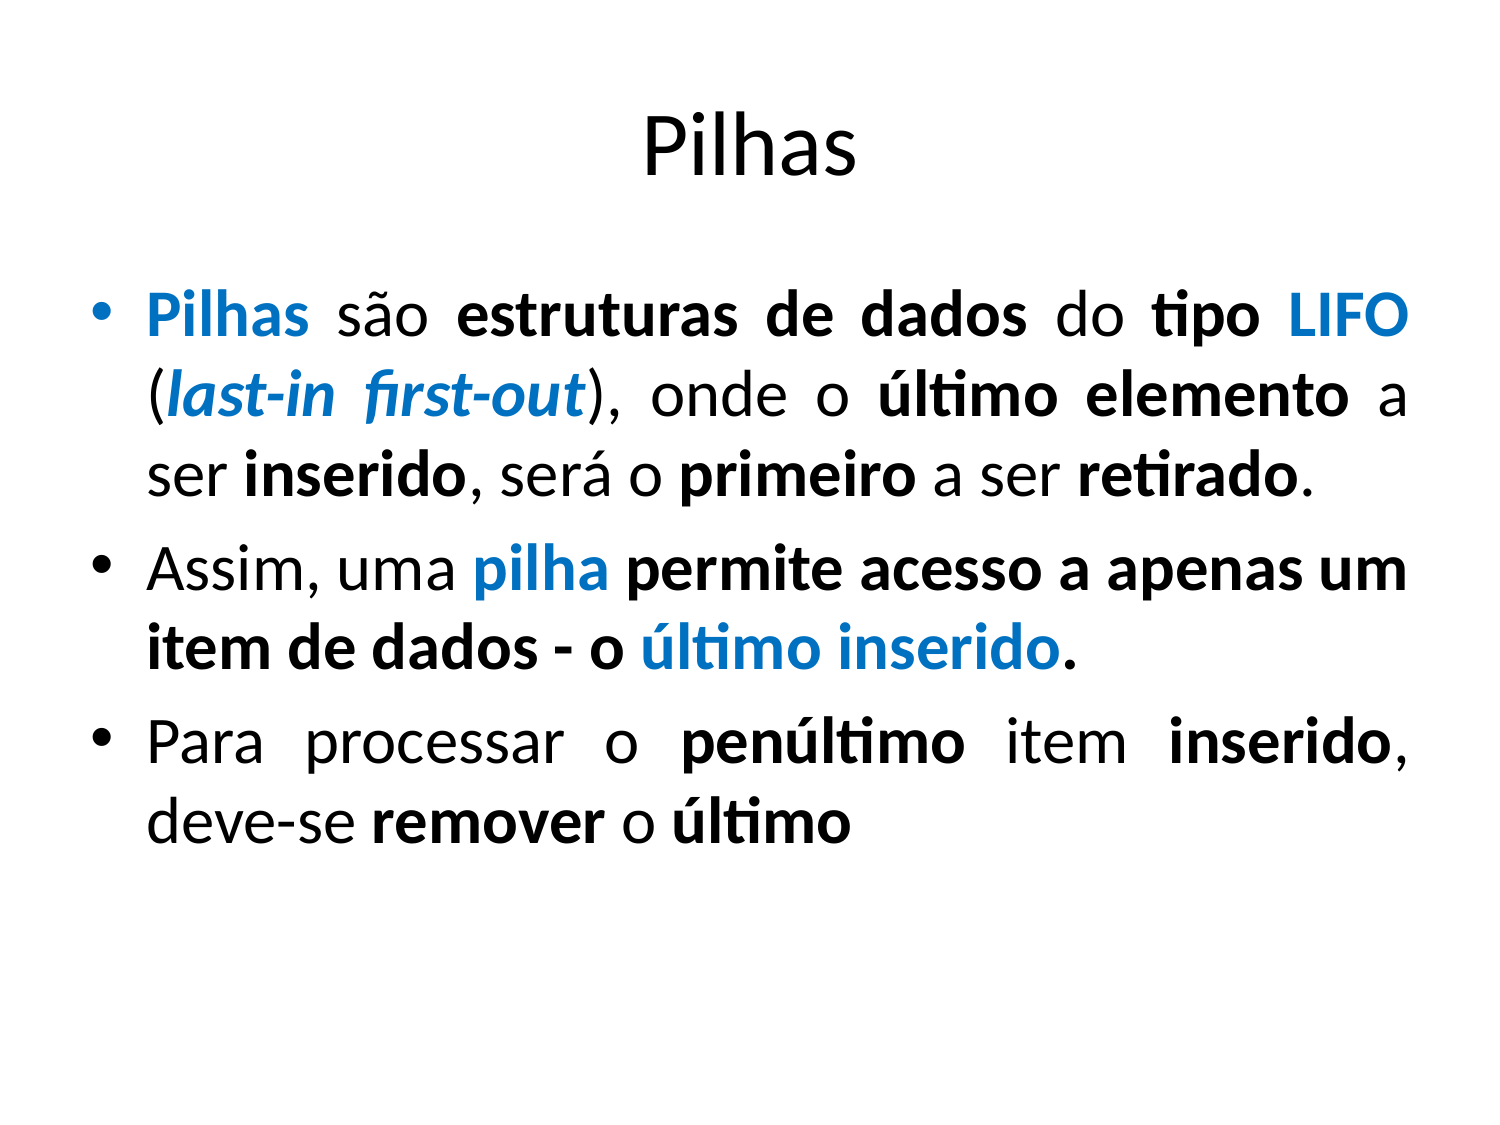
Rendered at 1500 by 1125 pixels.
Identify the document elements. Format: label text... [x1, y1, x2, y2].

title Pilhas [75, 45, 1425, 233]
list Pilhas são estruturas de dados do tipo LIFO (last-in first-out), onde o último elemento a ser inserido, será o primeiro a ser retirado. Assim, uma pilha permite acesso a apenas um item de dados - o último inserido. Para processar o penúltimo item inserido, deve-se remover o último [75, 262, 1425, 1005]
